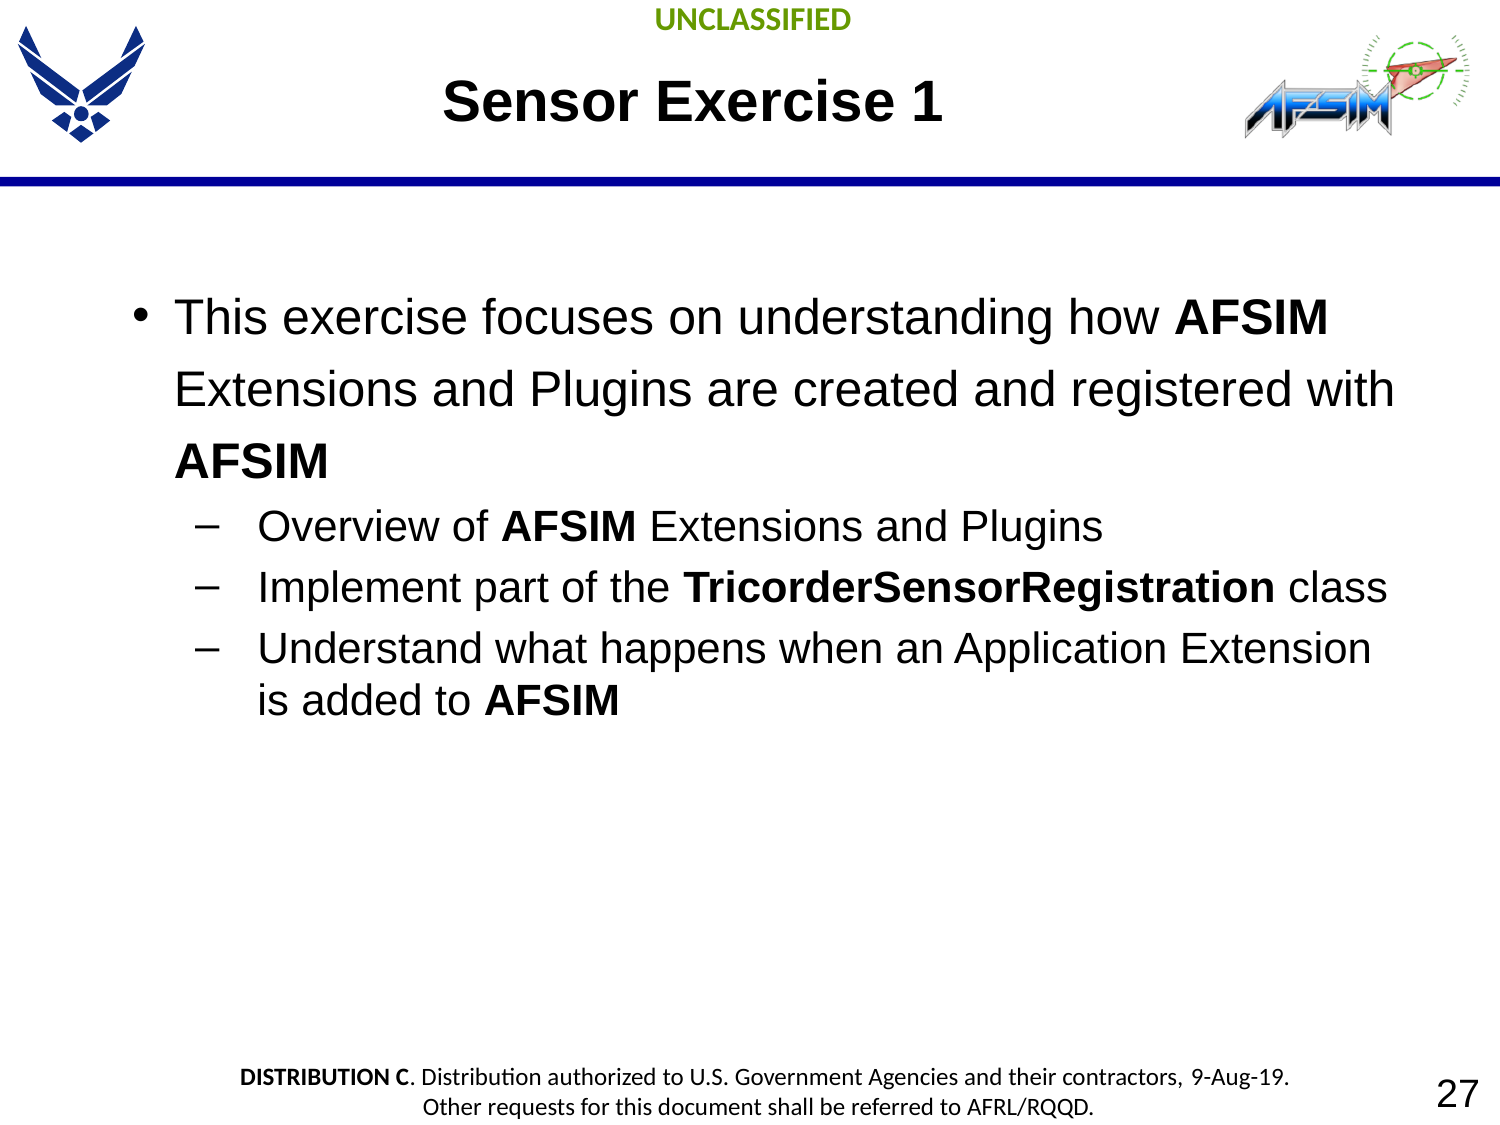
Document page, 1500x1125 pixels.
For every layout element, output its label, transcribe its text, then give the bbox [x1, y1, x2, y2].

title Sensor Exercise 1 [150, 4, 1238, 193]
list This exercise focuses on understanding how AFSIM Extensions and Plugins are created and registered with AFSIM Overview of AFSIM Extensions and Plugins Implement part of the TricorderSensorRegistration class Understand what happens when an Application Extension is added to AFSIM [75, 262, 1425, 1005]
picture [1238, 22, 1483, 147]
